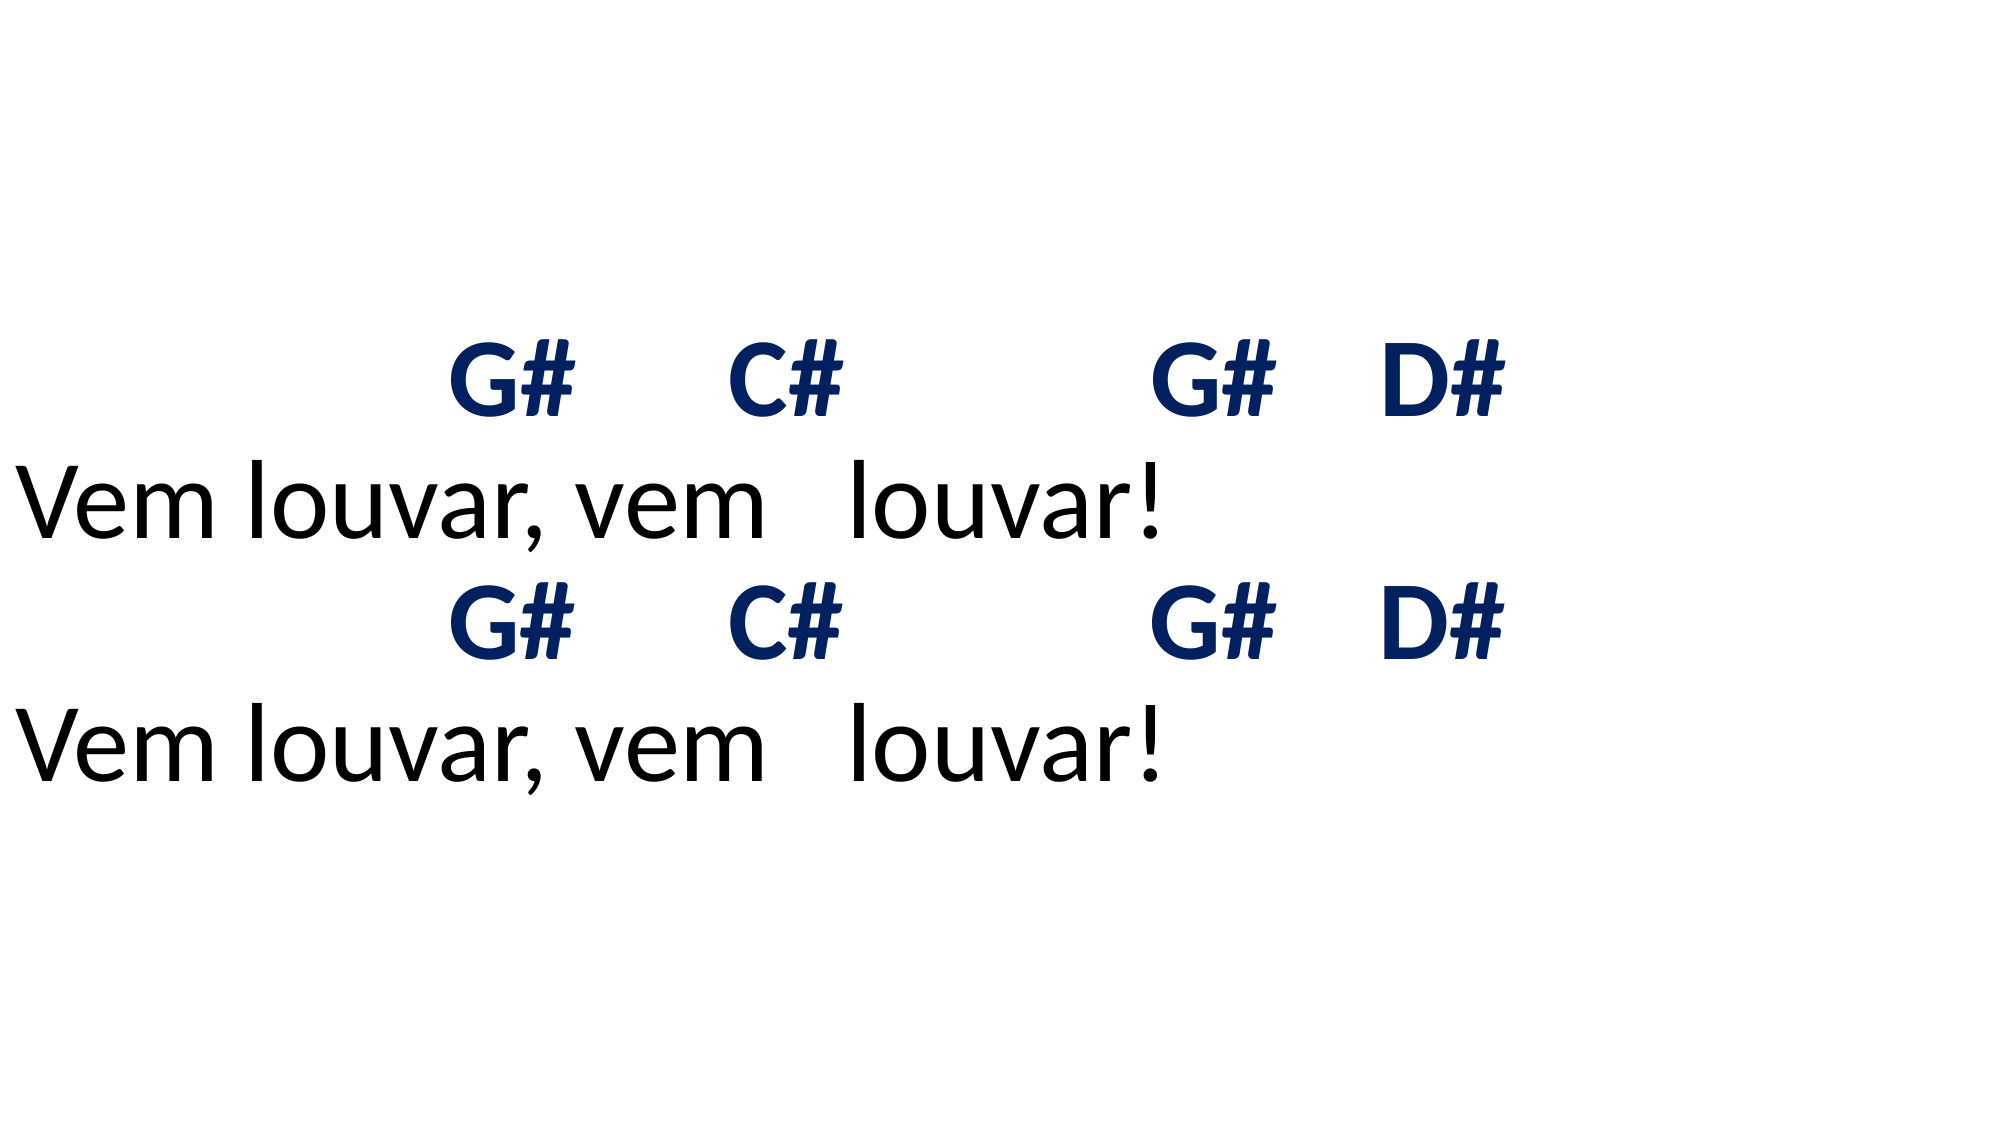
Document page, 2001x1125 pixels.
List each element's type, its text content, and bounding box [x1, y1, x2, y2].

title G# C# G# D# Vem louvar, vem louvar! G# C# G# D# Vem louvar, vem louvar! [0, 0, 2000, 1125]
